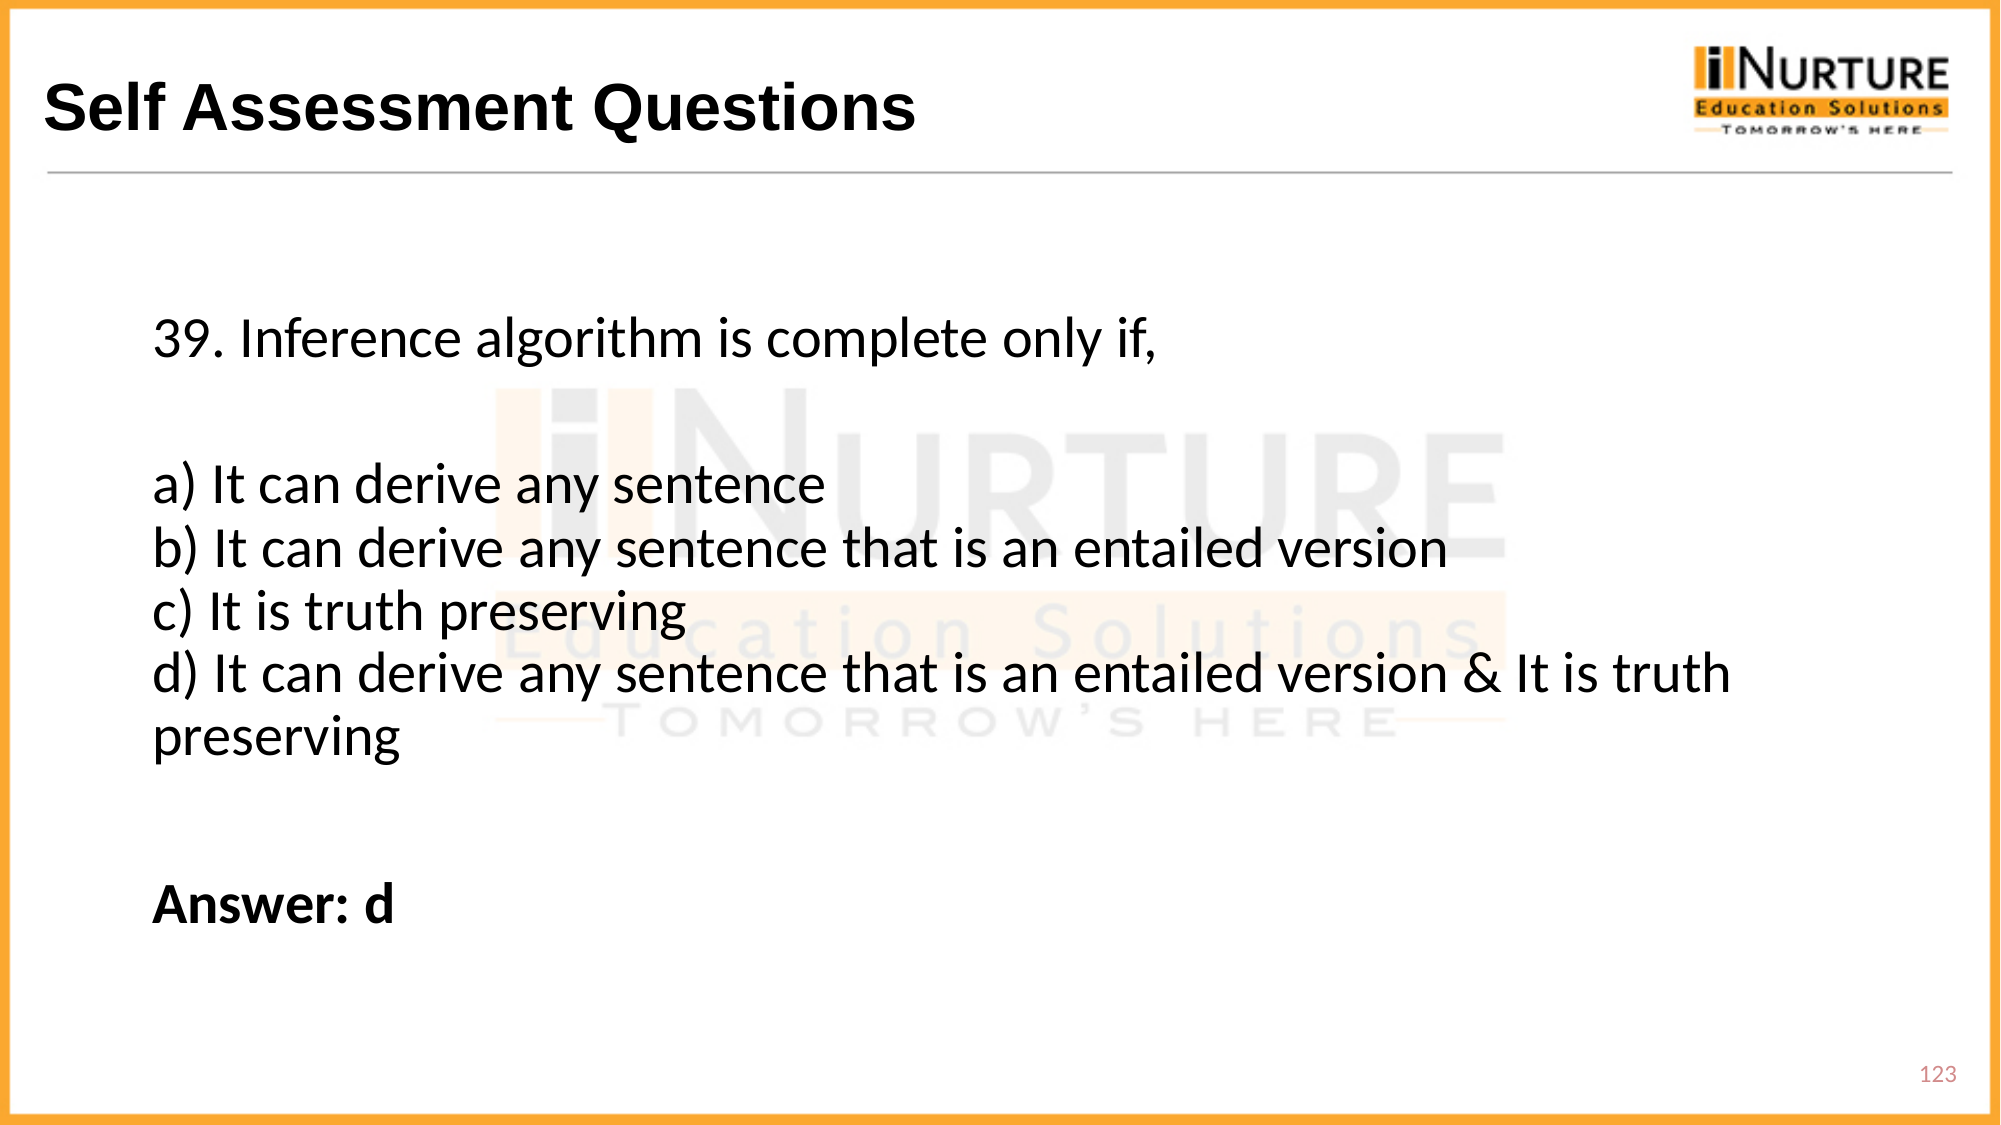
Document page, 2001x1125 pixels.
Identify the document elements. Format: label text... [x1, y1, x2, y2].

slide_number 123 [1901, 1042, 1973, 1103]
picture [0, 0, 2001, 1125]
title Self Assessment Questions [28, 0, 1754, 218]
list 39. Inference algorithm is complete only if, a) It can derive any sentence b) It can derive any sentence that is an entailed version c) It is truth preserving d) It can derive any sentence that is an entailed version & It is truth preserving Answer: d [137, 299, 1863, 1014]
